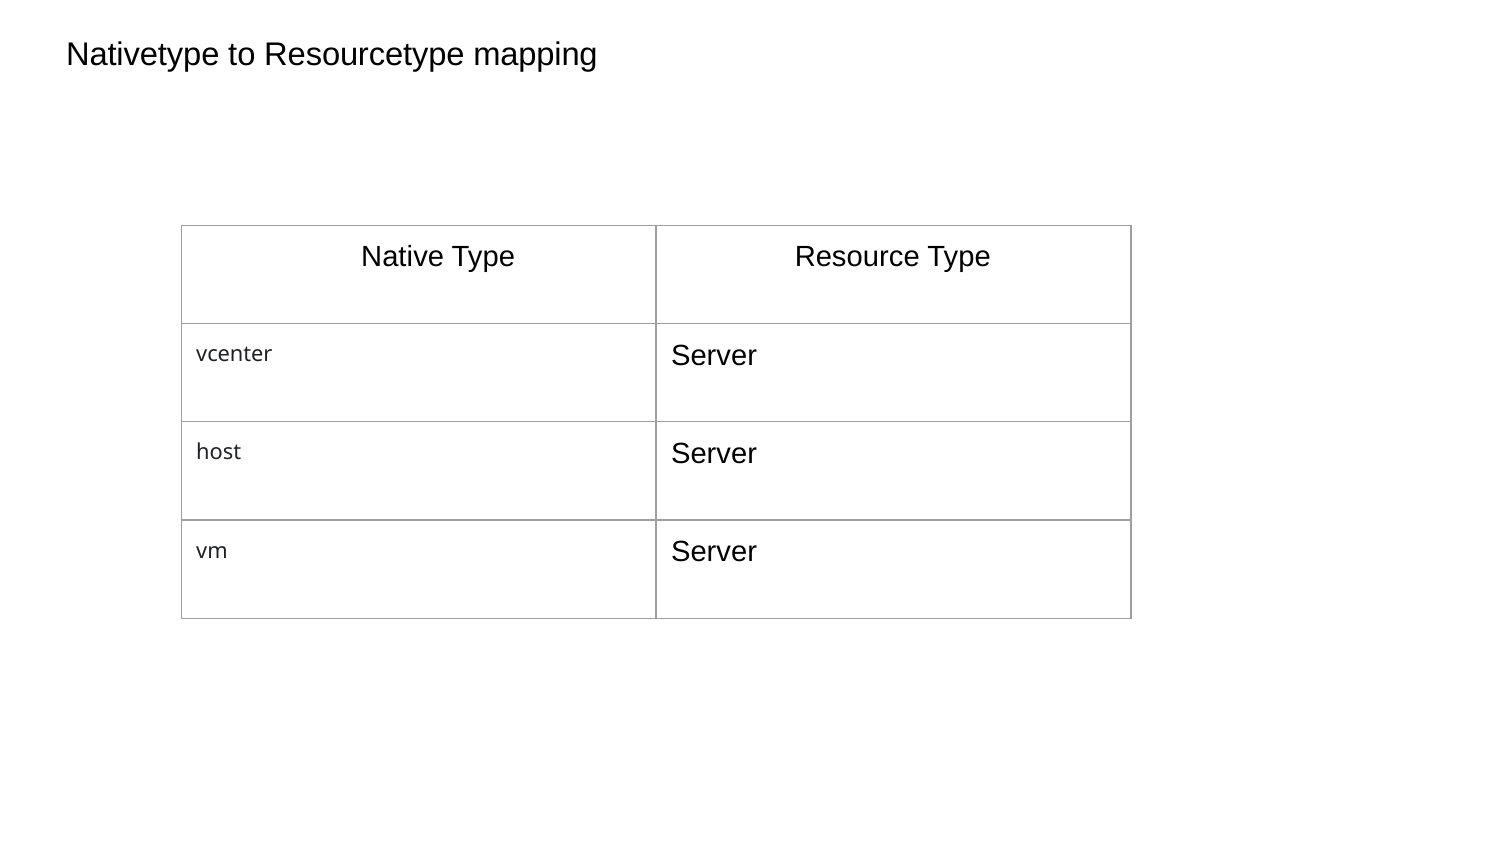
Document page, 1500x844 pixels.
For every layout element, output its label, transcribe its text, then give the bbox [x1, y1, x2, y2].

title Nativetype to Resourcetype mapping [51, 18, 1190, 88]
table_cell Server [657, 422, 1130, 519]
table_cell vcenter [182, 324, 655, 421]
table_cell Server [657, 324, 1130, 421]
table_cell vm [182, 521, 655, 618]
table_header Native Type [182, 226, 655, 323]
table_cell Server [657, 521, 1130, 618]
table_cell host [182, 422, 655, 519]
table_header Resource Type [657, 226, 1130, 323]
